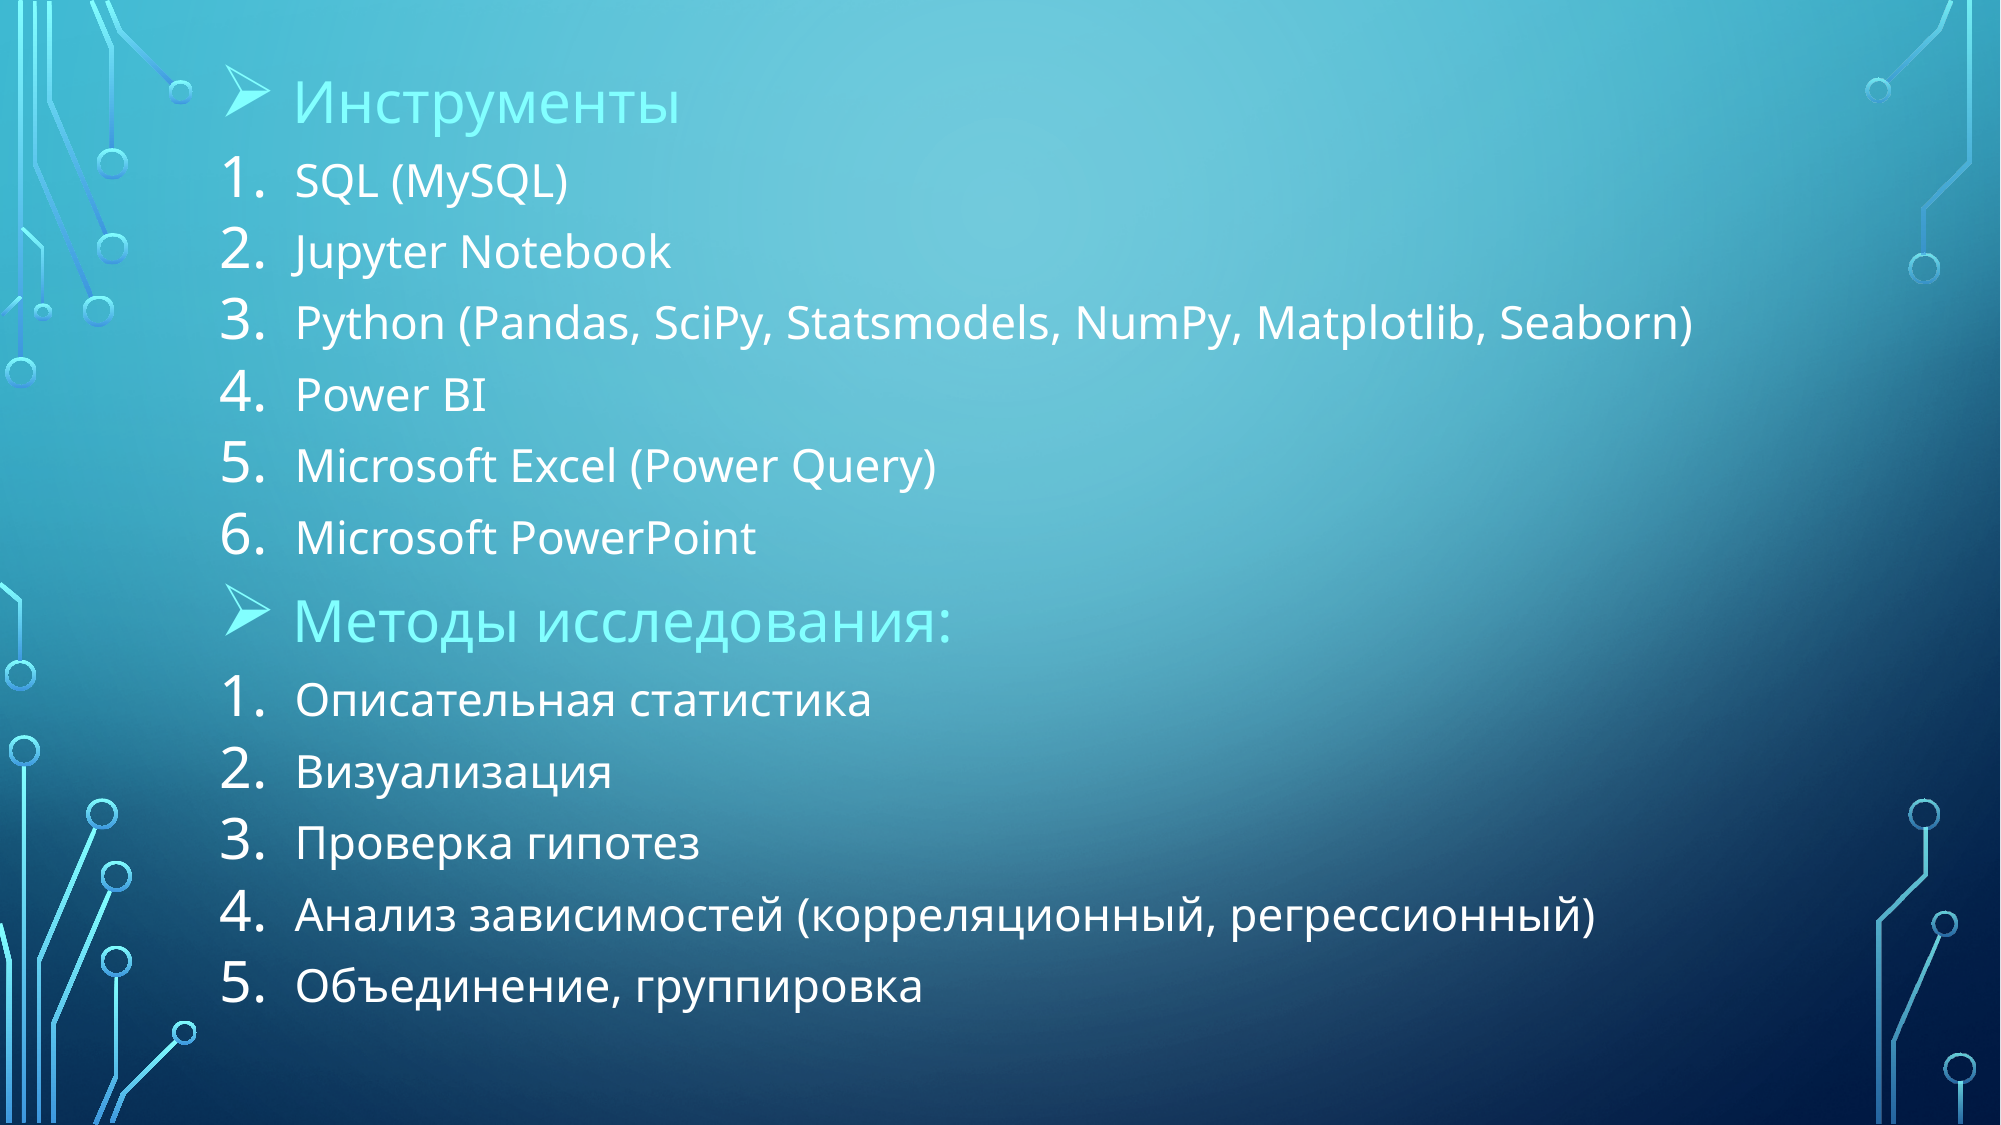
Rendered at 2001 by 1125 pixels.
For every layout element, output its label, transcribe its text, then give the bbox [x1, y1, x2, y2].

list Инструменты SQL (MySQL) Jupyter Notebook Python (Pandas, SciPy, Statsmodels, NumPy, Matplotlib, Seaborn) Power BI Microsoft Excel (Power Query) Microsoft PowerPoint Методы исследования: Описательная статистика Визуализация Проверка гипотез Анализ зависимостей (корреляционный, регрессионный) Объединение, группировка [204, 36, 1813, 1050]
